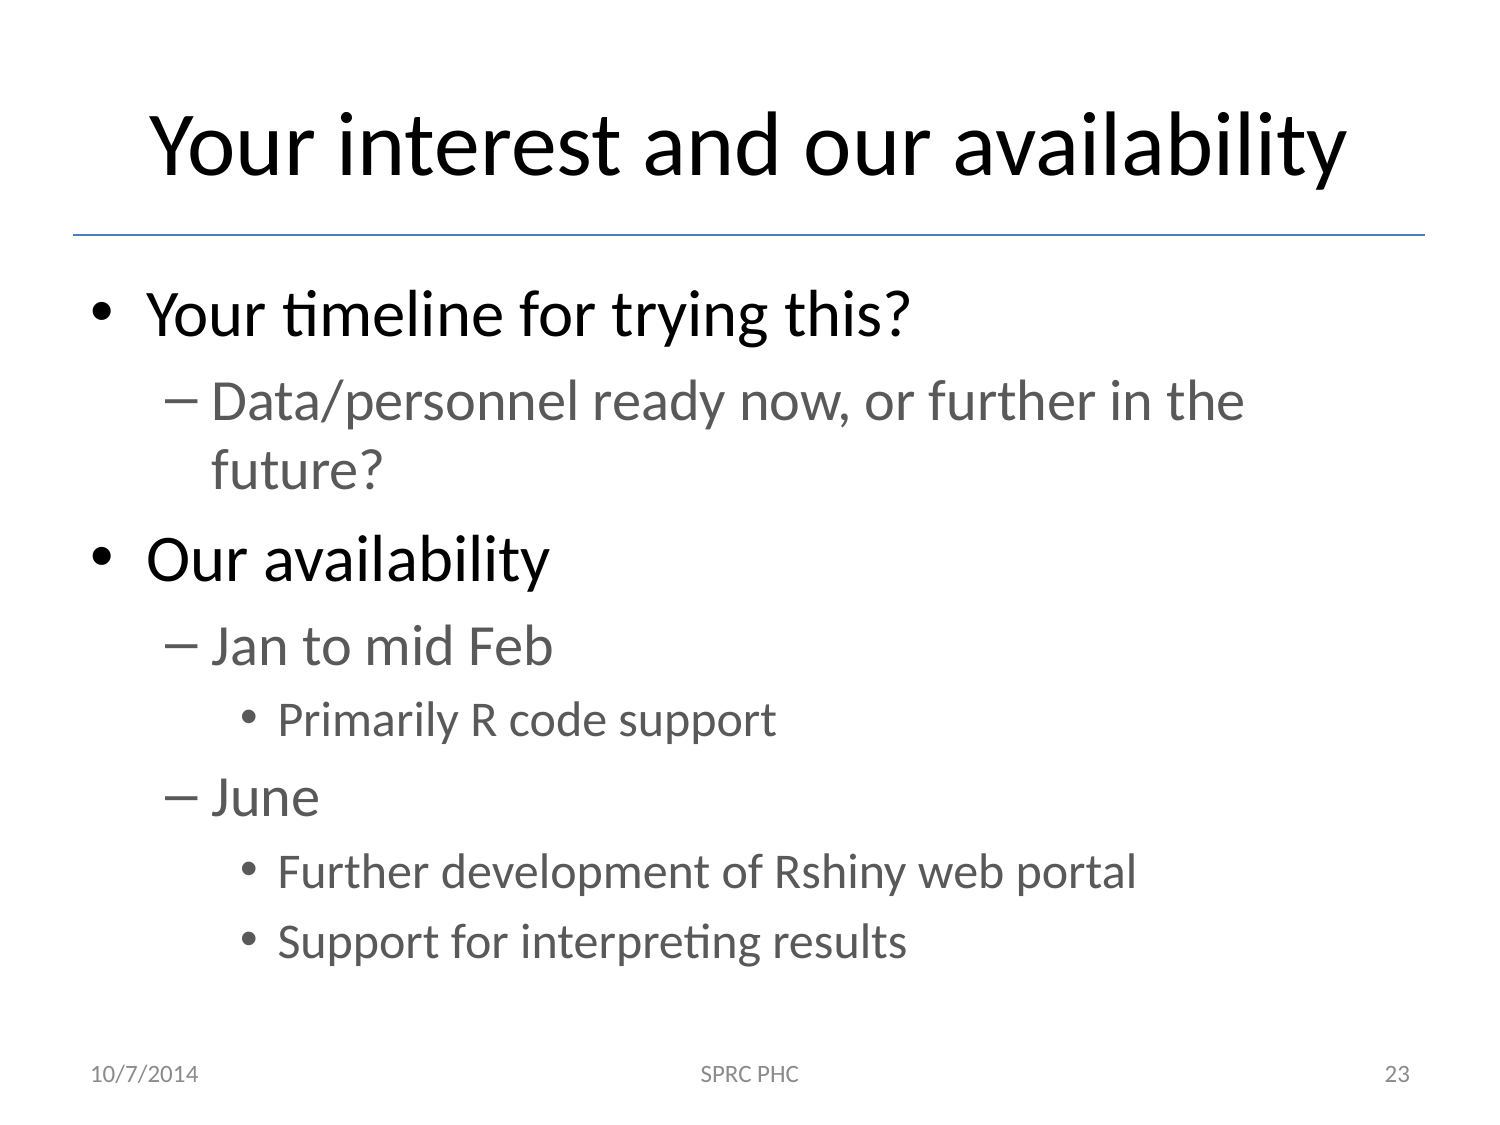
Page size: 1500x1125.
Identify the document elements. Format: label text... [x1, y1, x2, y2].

title Your interest and our availability [75, 45, 1425, 233]
footer SPRC PHC [512, 1042, 988, 1103]
list Your timeline for trying this? Data/personnel ready now, or further in the future? Our availability Jan to mid Feb Primarily R code support June Further development of Rshiny web portal Support for interpreting results [75, 262, 1425, 1005]
slide_number 23 [1074, 1042, 1425, 1103]
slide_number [75, 1042, 425, 1103]
